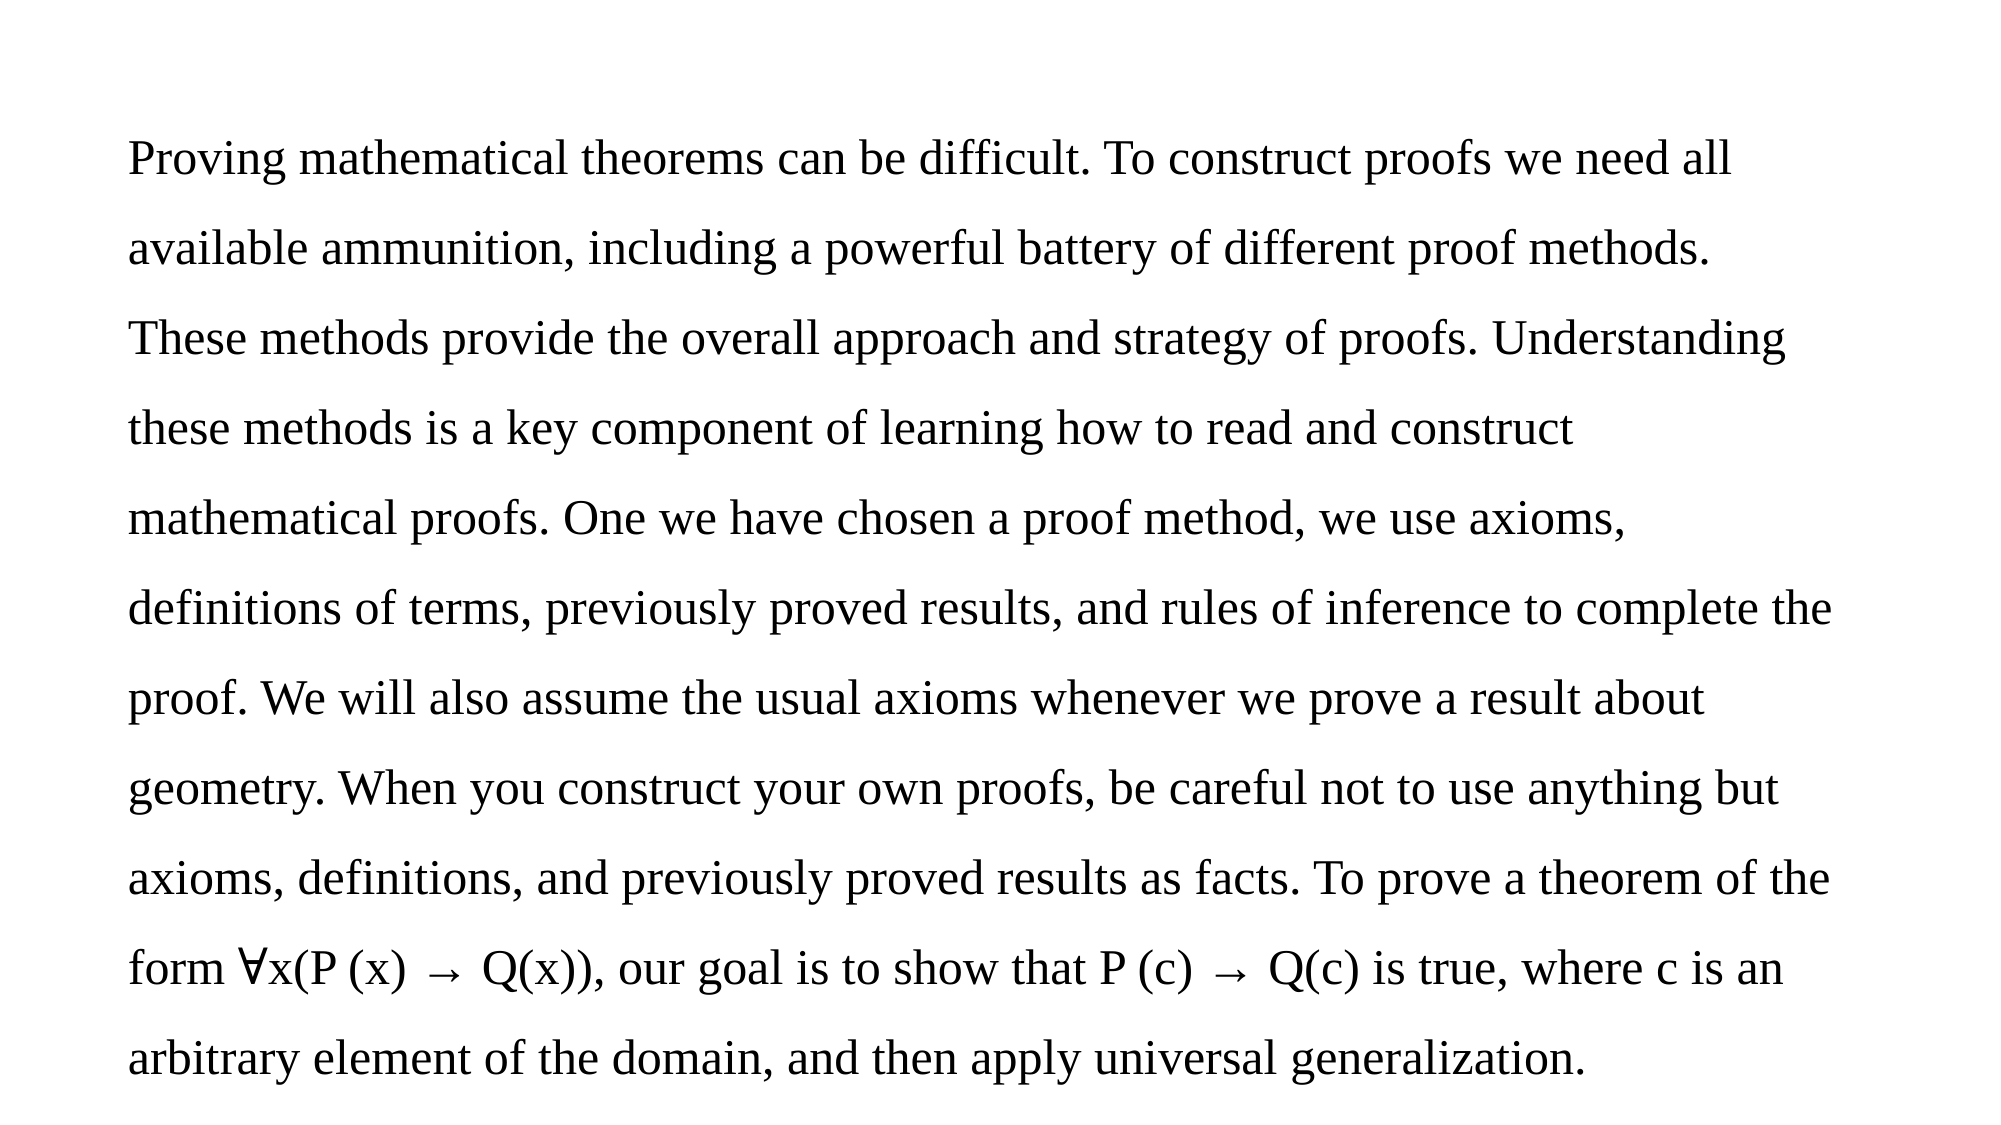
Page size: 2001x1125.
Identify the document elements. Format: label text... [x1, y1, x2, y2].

text_box Proving mathematical theorems can be difficult. To construct proofs we need all available ammunition, including a powerful battery of different proof methods. These methods provide the overall approach and strategy of proofs. Understanding these methods is a key component of learning how to read and construct mathematical proofs. One we have chosen a proof method, we use axioms, definitions of terms, previously proved results, and rules of inference to complete the proof. We will also assume the usual axioms whenever we prove a result about geometry. When you construct your own proofs, be careful not to use anything but axioms, definitions, and previously proved results as facts. To prove a theorem of the form ∀x(P (x) → Q(x)), our goal is to show that P (c) → Q(c) is true, where c is an arbitrary element of the domain, and then apply universal generalization. [113, 87, 1856, 1093]
